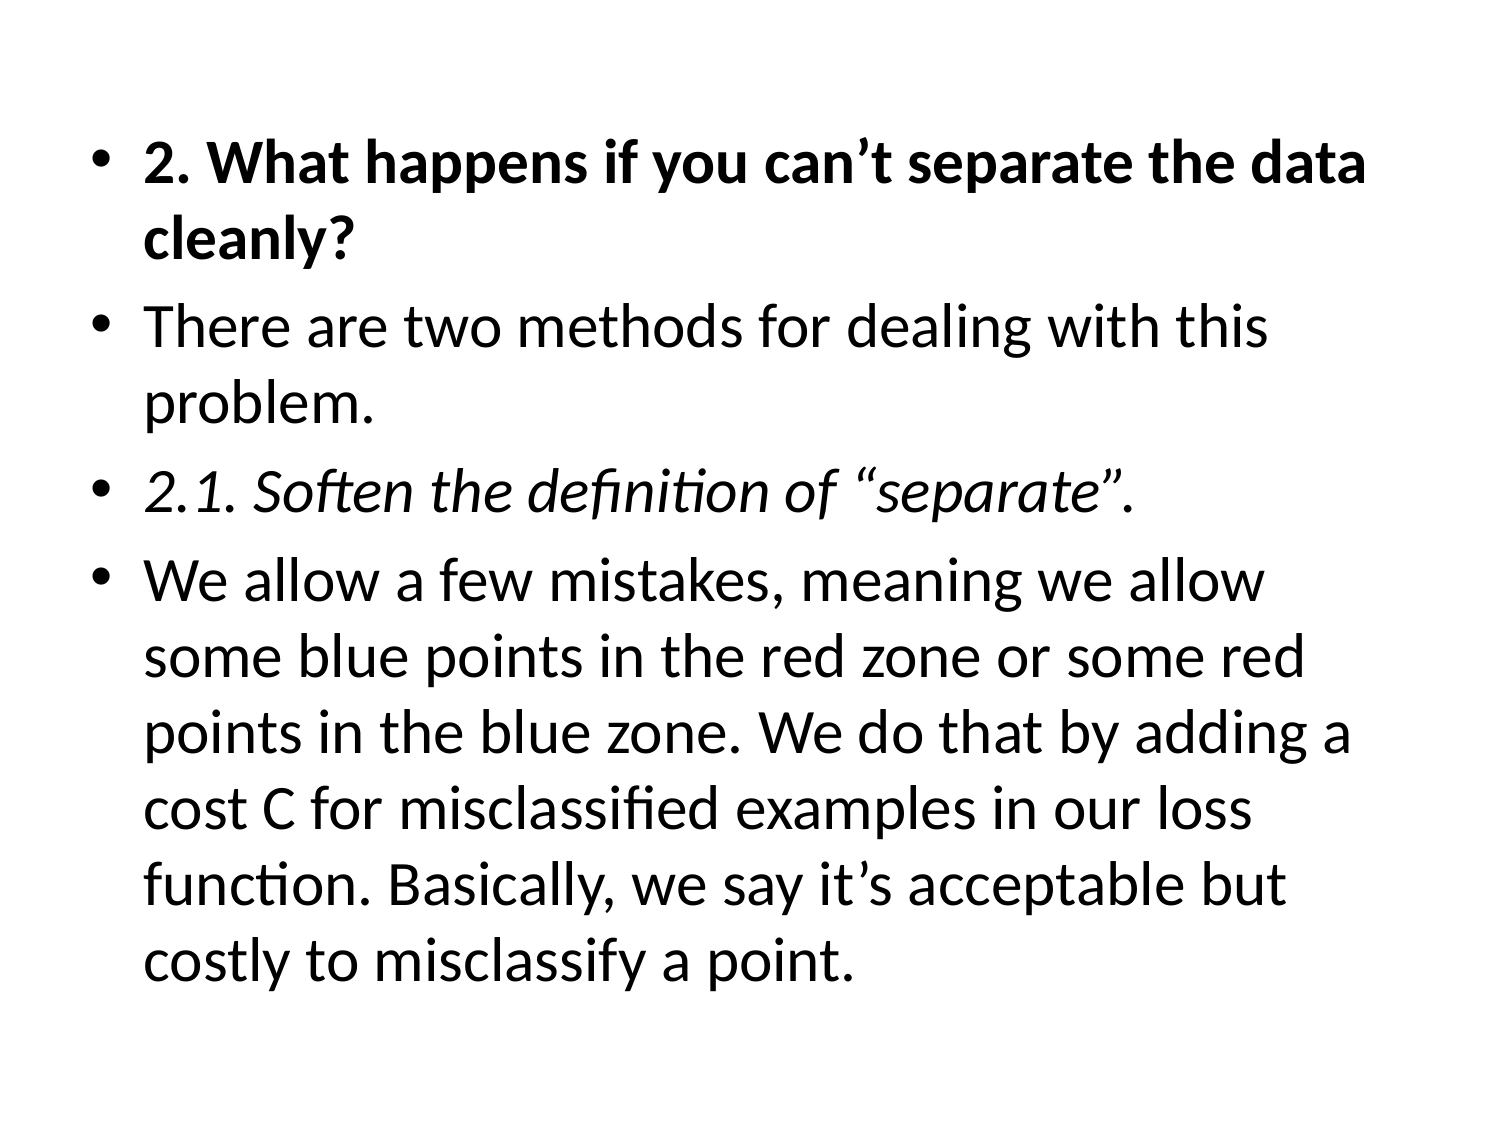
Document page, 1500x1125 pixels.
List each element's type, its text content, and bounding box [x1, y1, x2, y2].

list 2. What happens if you can’t separate the data cleanly? There are two methods for dealing with this problem. 2.1. Soften the definition of “separate”. We allow a few mistakes, meaning we allow some blue points in the red zone or some red points in the blue zone. We do that by adding a cost C for misclassified examples in our loss function. Basically, we say it’s acceptable but costly to misclassify a point. [75, 112, 1425, 1005]
